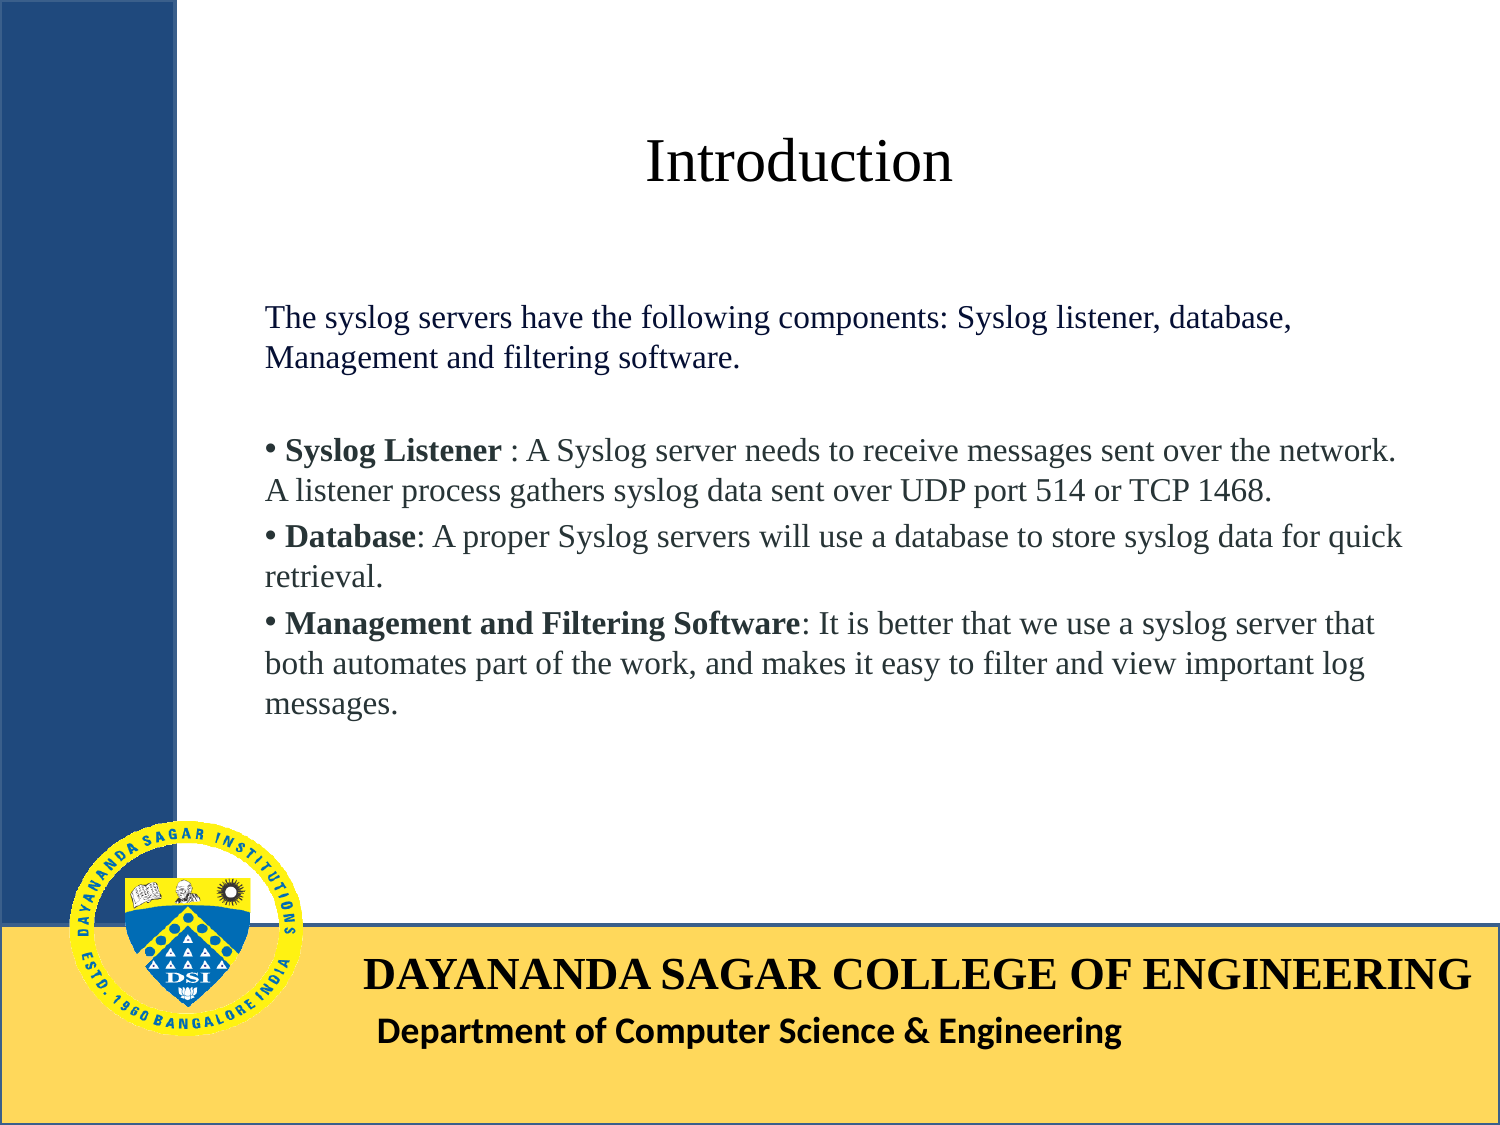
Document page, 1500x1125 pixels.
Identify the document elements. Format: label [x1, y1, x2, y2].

text_box [0, 0, 1500, 1125]
